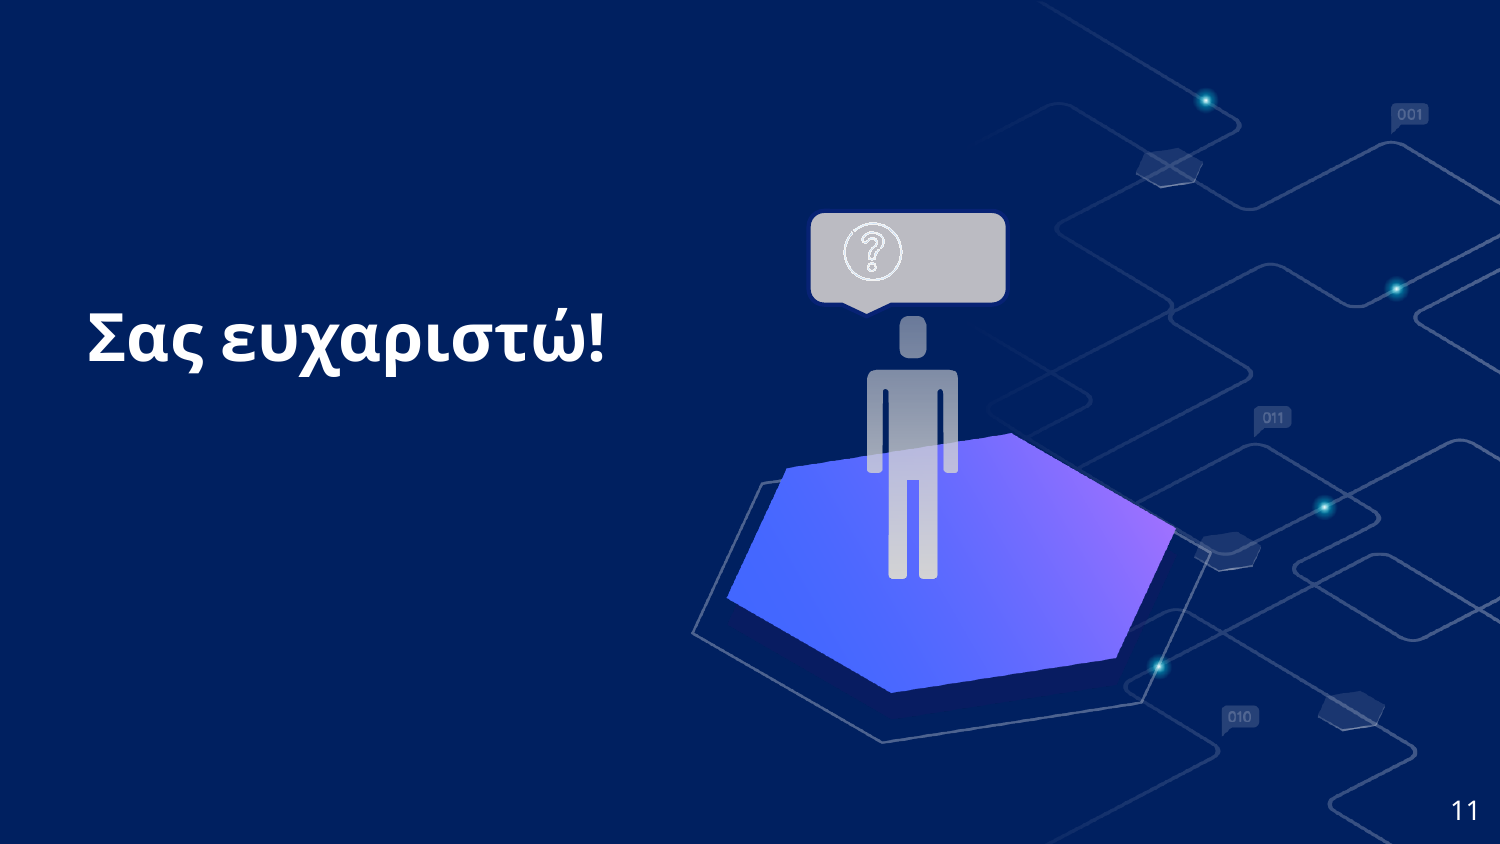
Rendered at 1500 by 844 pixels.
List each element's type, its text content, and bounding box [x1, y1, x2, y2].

slide_number 11 [1391, 779, 1482, 844]
title Σας ευχαριστώ! [70, 222, 664, 375]
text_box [843, 222, 903, 282]
picture [0, 0, 1500, 844]
text_box [806, 208, 1010, 317]
